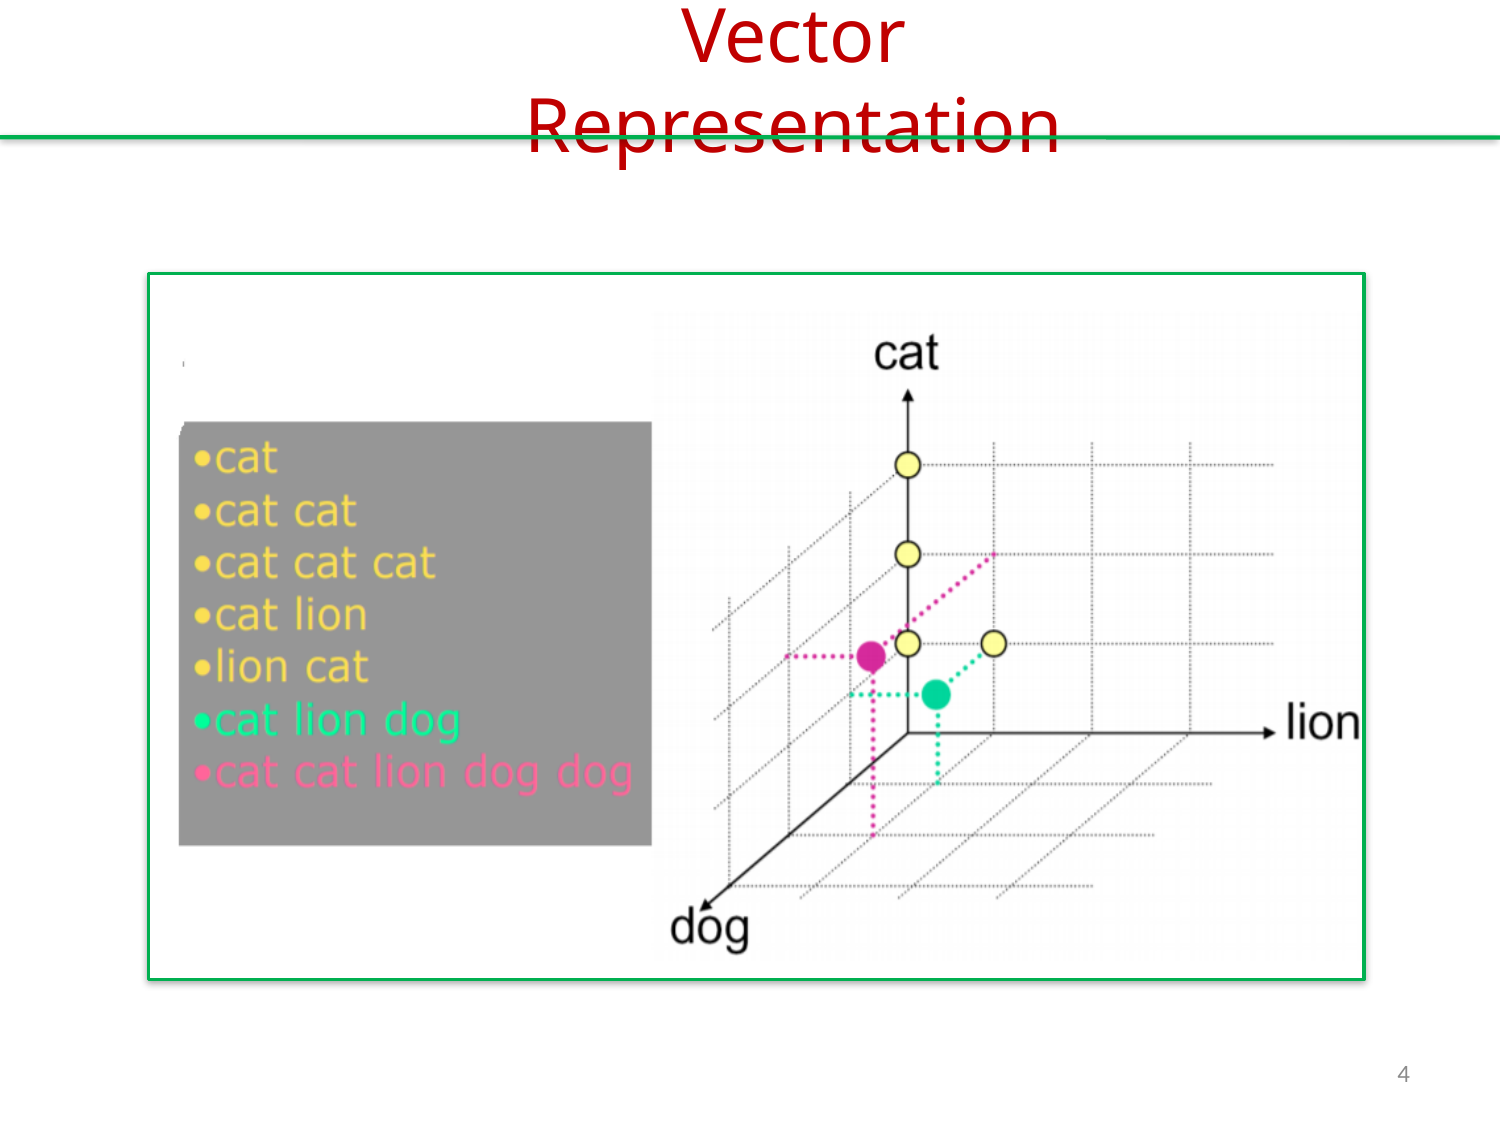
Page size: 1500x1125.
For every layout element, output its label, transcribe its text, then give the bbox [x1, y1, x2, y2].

picture [149, 274, 1363, 979]
slide_number 4 [1074, 1042, 1425, 1103]
title Vector Representation [387, 24, 1200, 130]
